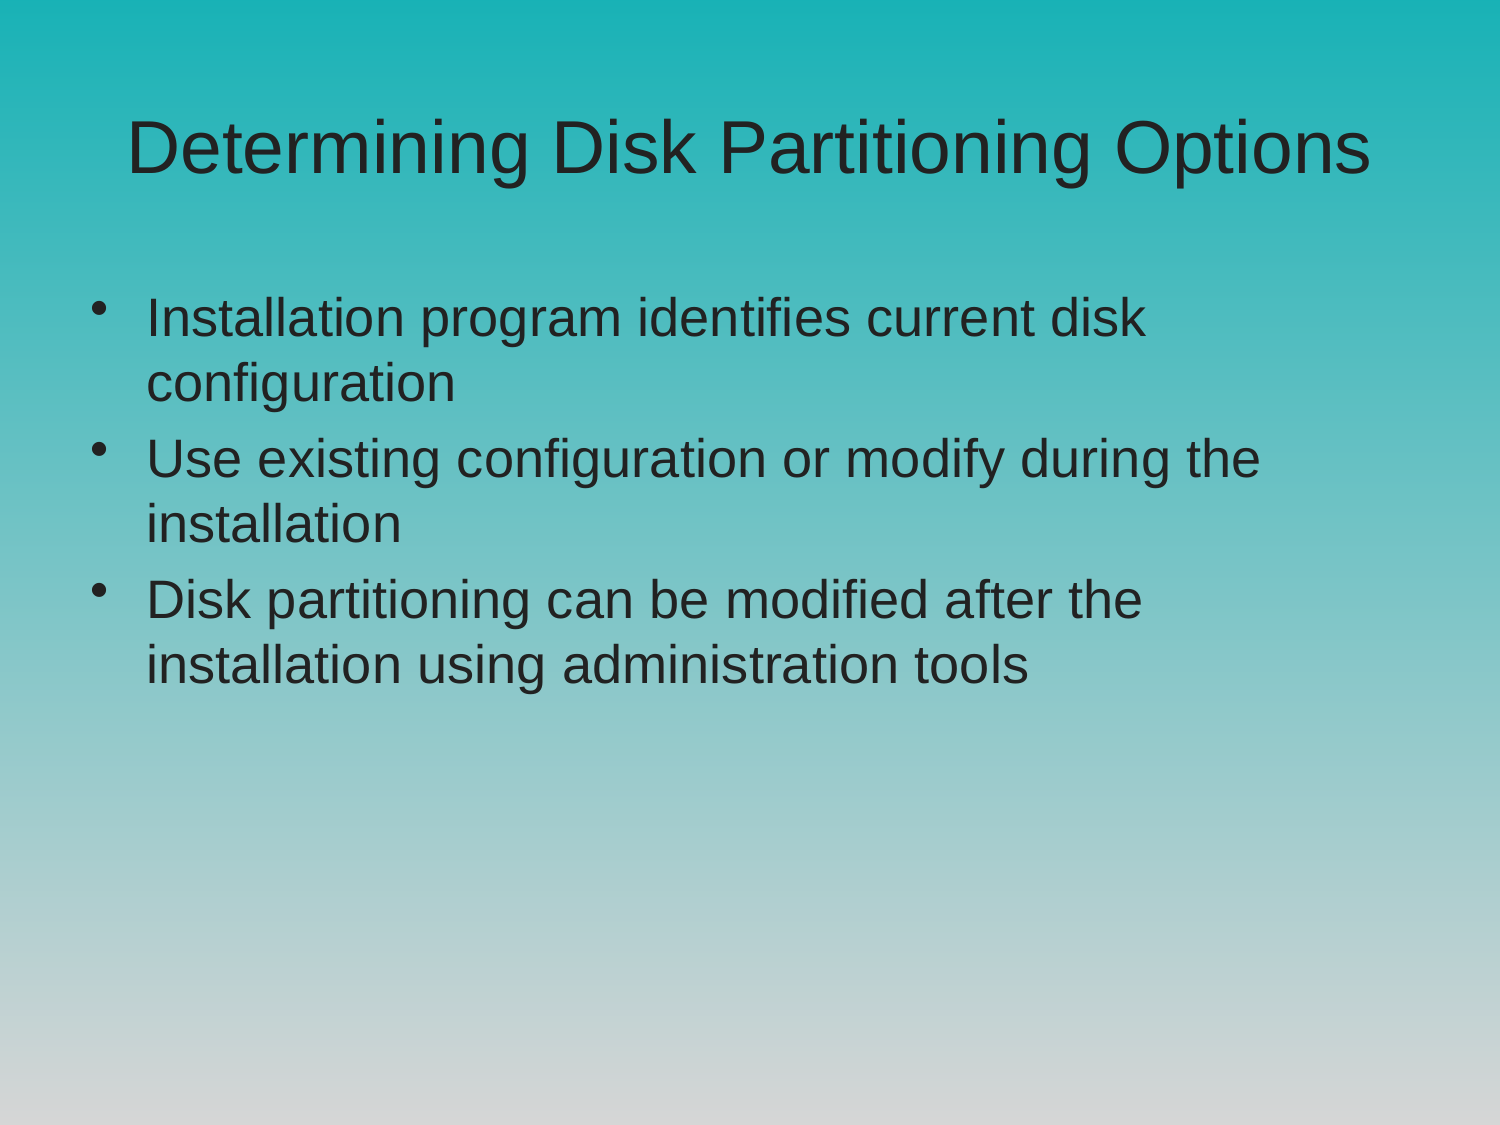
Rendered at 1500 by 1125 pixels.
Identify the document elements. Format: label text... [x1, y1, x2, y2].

title Determining Disk Partitioning Options [87, 37, 1413, 250]
list Installation program identifies current disk configuration Use existing configuration or modify during the installation Disk partitioning can be modified after the installation using administration tools [75, 275, 1425, 988]
